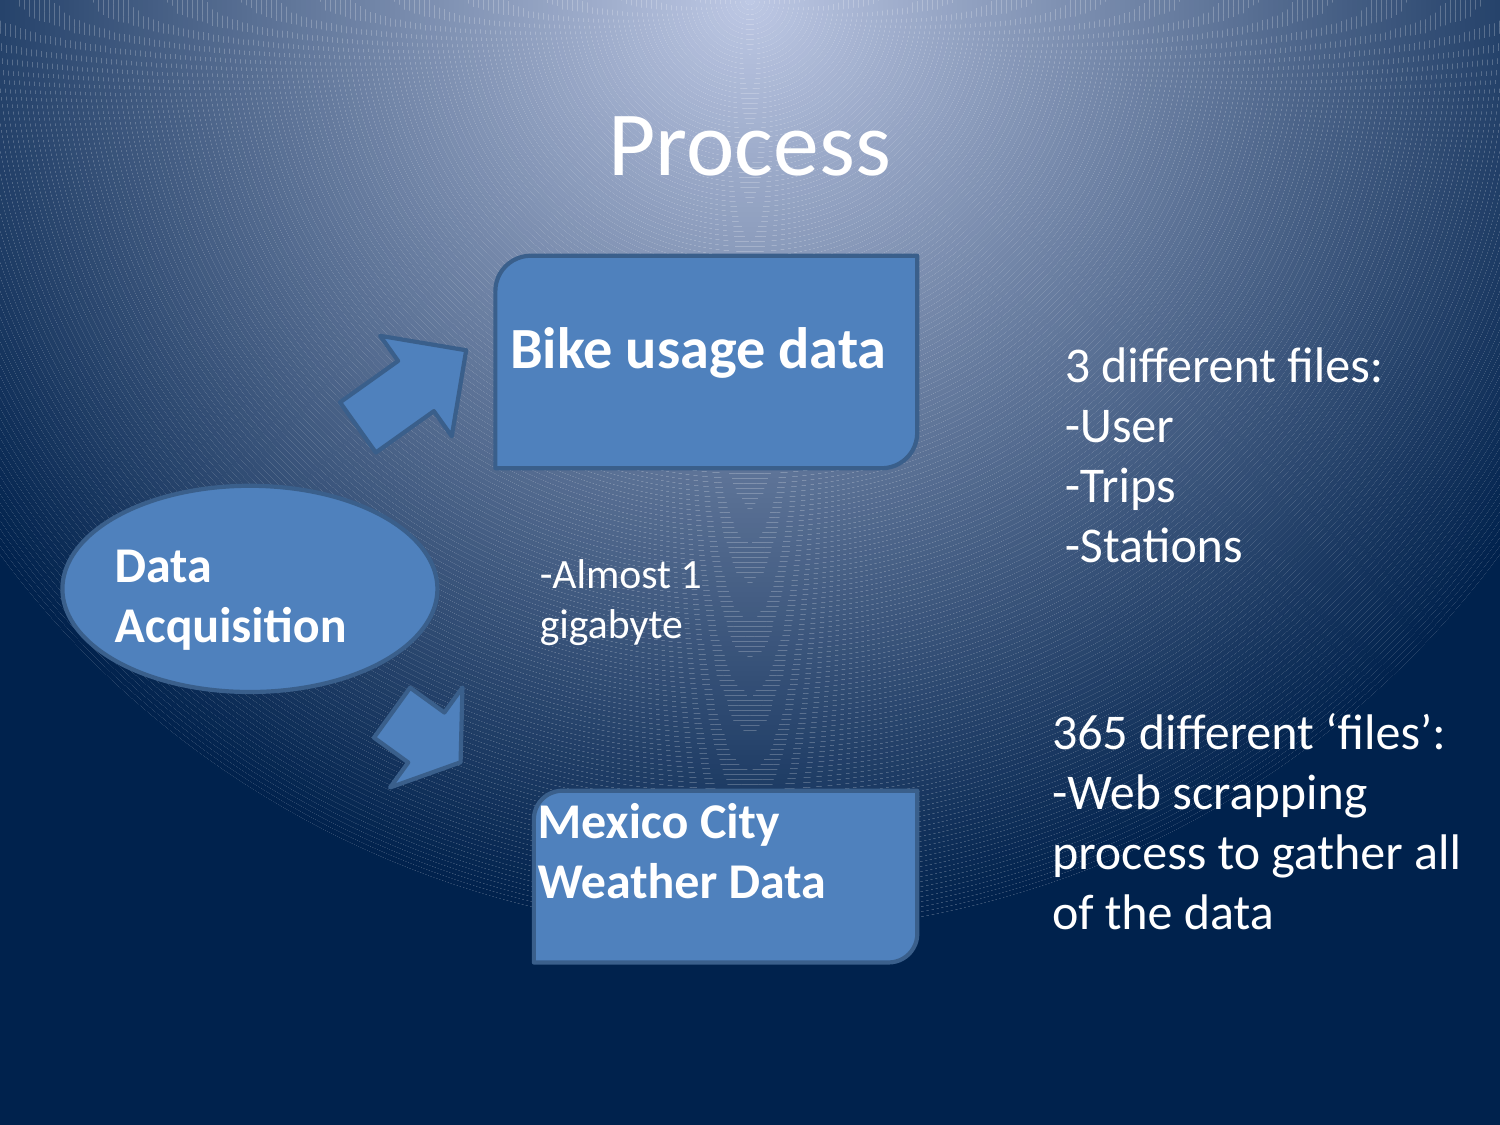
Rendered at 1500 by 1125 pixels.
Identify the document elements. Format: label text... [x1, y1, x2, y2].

text_box [110, 660, 390, 695]
title Process [75, 45, 1425, 233]
text_box [100, 483, 440, 654]
text_box 365 different ‘files’: -Web scrapping process to gather all of the data [1037, 692, 1488, 947]
text_box [337, 333, 469, 455]
text_box 3 different files: -User -Trips -Stations [1049, 324, 1500, 580]
text_box -Almost 1 gigabyte [525, 539, 829, 655]
text_box Data Acquisition [99, 524, 400, 660]
text_box [371, 685, 465, 790]
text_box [522, 780, 918, 963]
text_box [60, 525, 99, 653]
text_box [495, 255, 946, 469]
